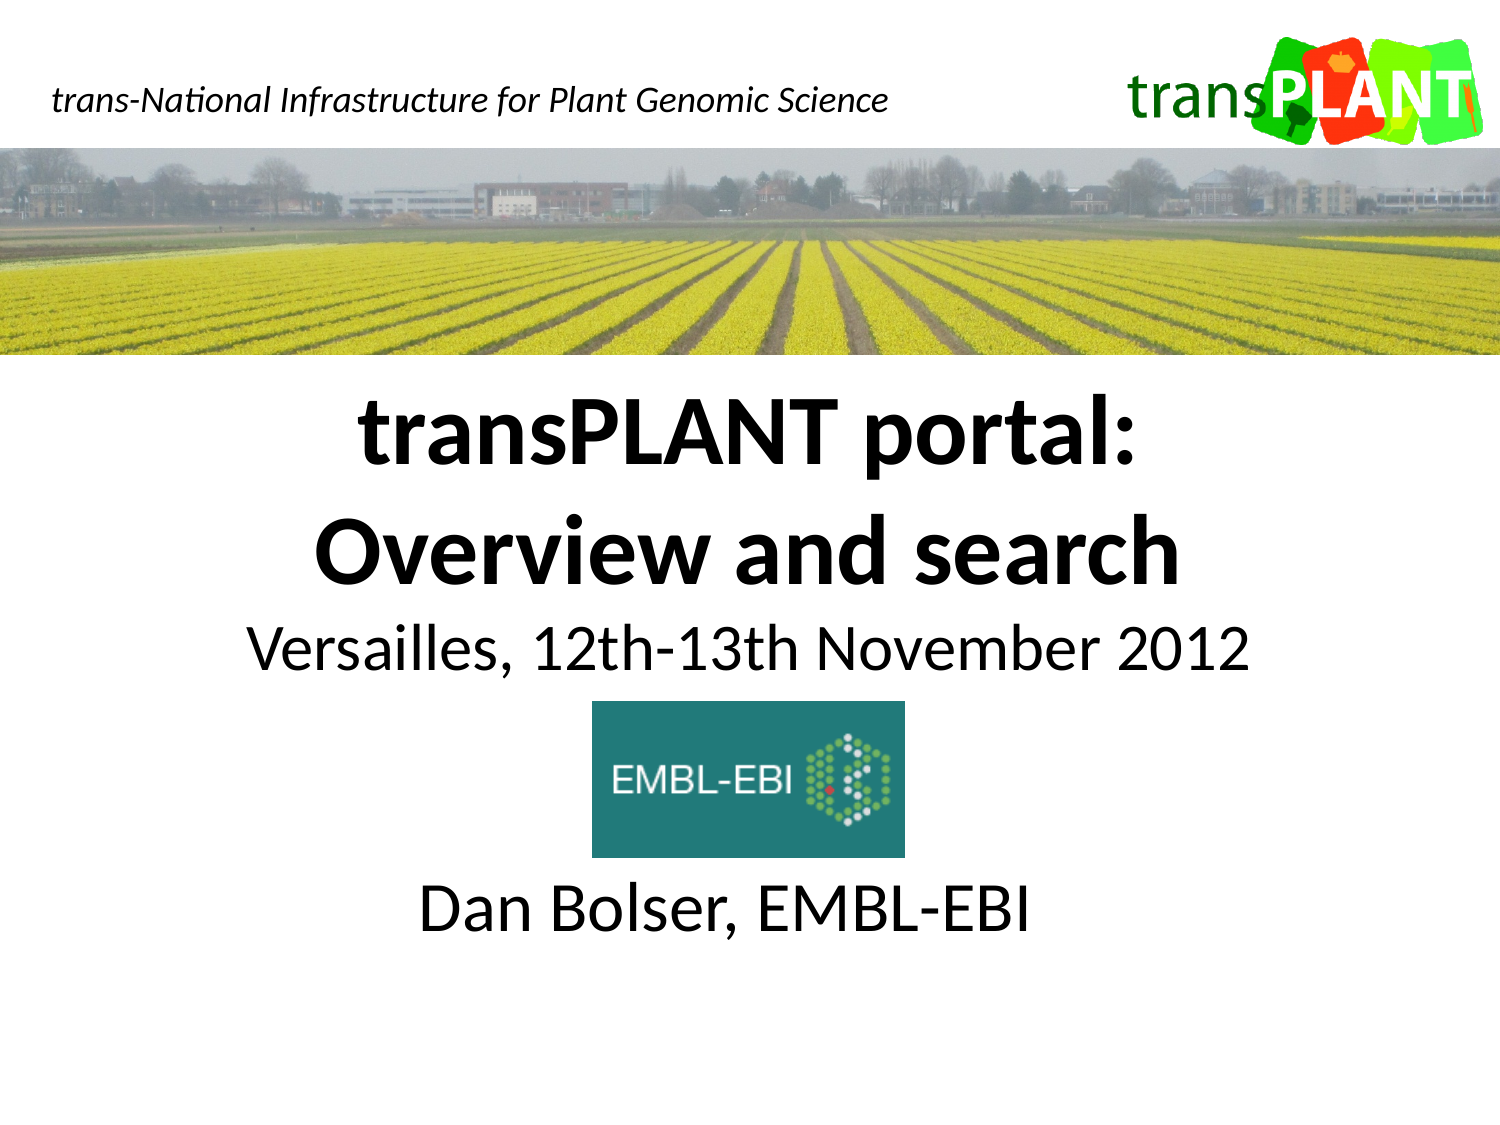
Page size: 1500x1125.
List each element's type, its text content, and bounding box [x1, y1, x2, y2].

title Dan Bolser, EMBL-EBI [50, 837, 1401, 970]
text_box transPLANT portal: Overview and search Versailles, 12th-13th November 2012 [0, 362, 1500, 564]
text_box trans-National Infrastructure for Plant Genomic Science [36, 67, 1010, 128]
picture [1126, 37, 1484, 145]
picture [0, 148, 1500, 355]
picture [592, 701, 906, 858]
